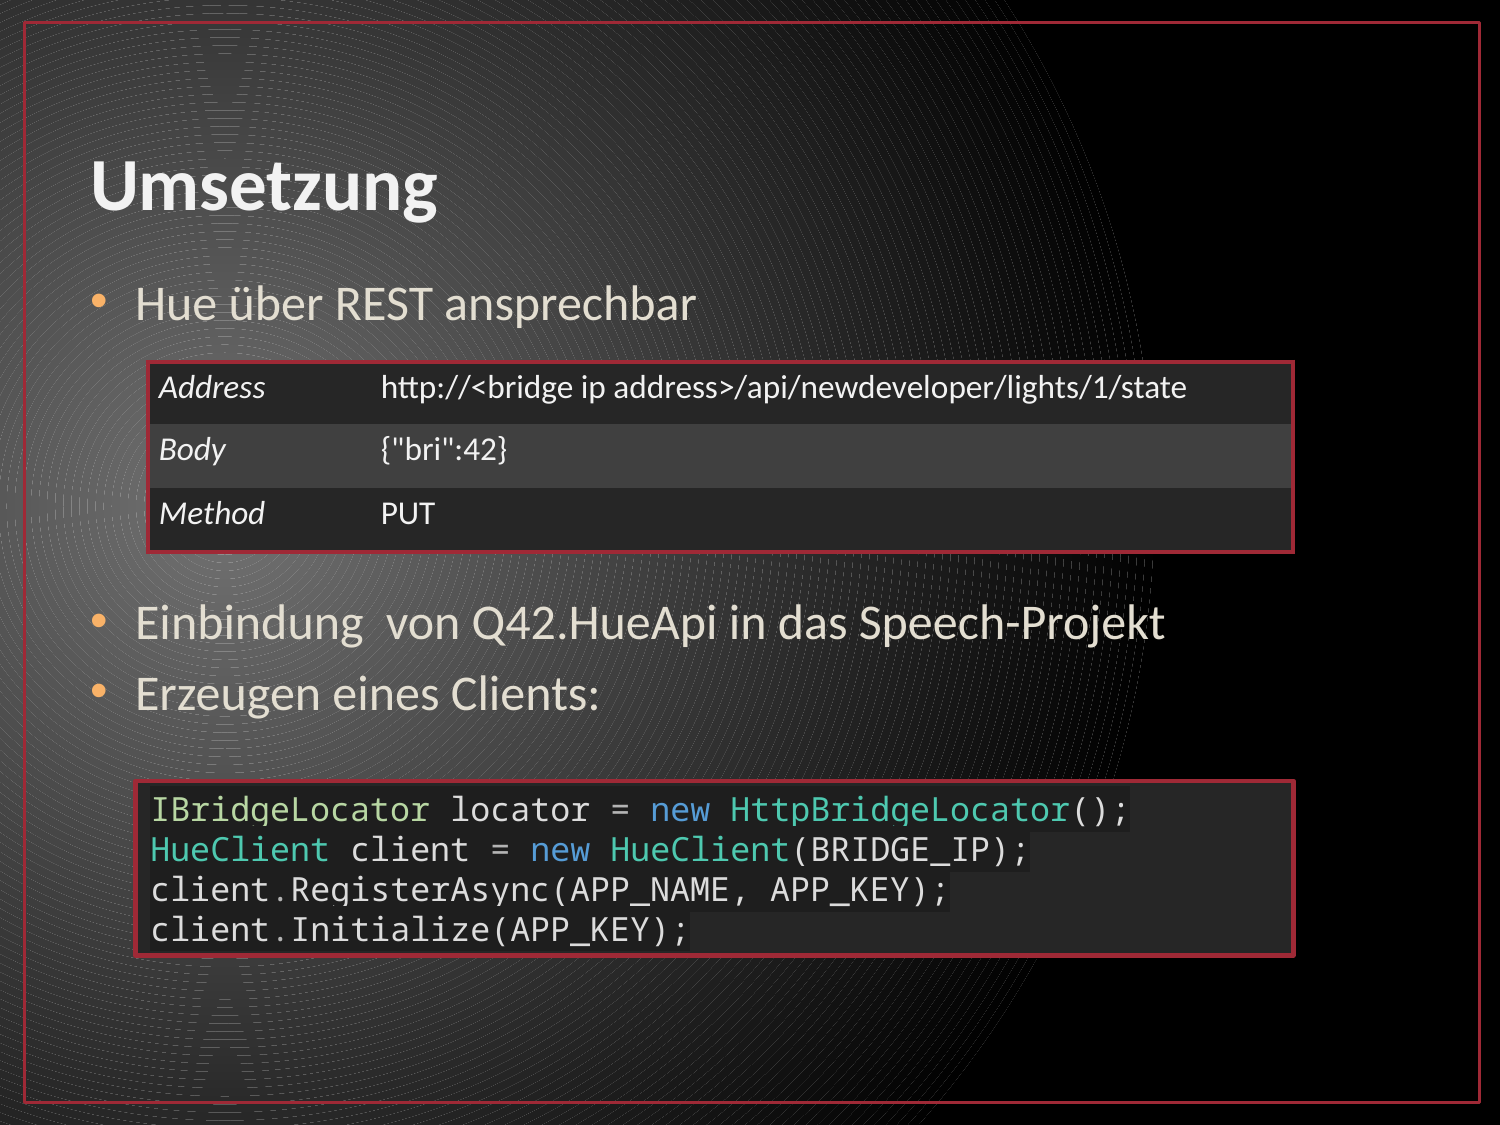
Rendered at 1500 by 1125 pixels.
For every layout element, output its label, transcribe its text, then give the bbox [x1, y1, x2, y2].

table_header http://<bridge ip address>/api/newdeveloper/lights/1/state [370, 364, 1291, 424]
table_cell {"bri":42} [370, 424, 1291, 488]
table_cell Body [150, 424, 370, 488]
title Umsetzung [75, 45, 1425, 233]
text_box IBridgeLocator locator = new HttpBridgeLocator(); HueClient client = new HueClient(BRIDGE_IP); client.RegisterAsync(APP_NAME, APP_KEY); client.Initialize(APP_KEY); [135, 781, 1294, 956]
table_cell Method [150, 488, 370, 550]
table_header Address [150, 364, 370, 424]
list Hue über REST ansprechbar Einbindung von Q42.HueApi in das Speech-Projekt Erzeugen eines Clients: [75, 262, 1425, 1005]
table_cell PUT [370, 488, 1291, 550]
